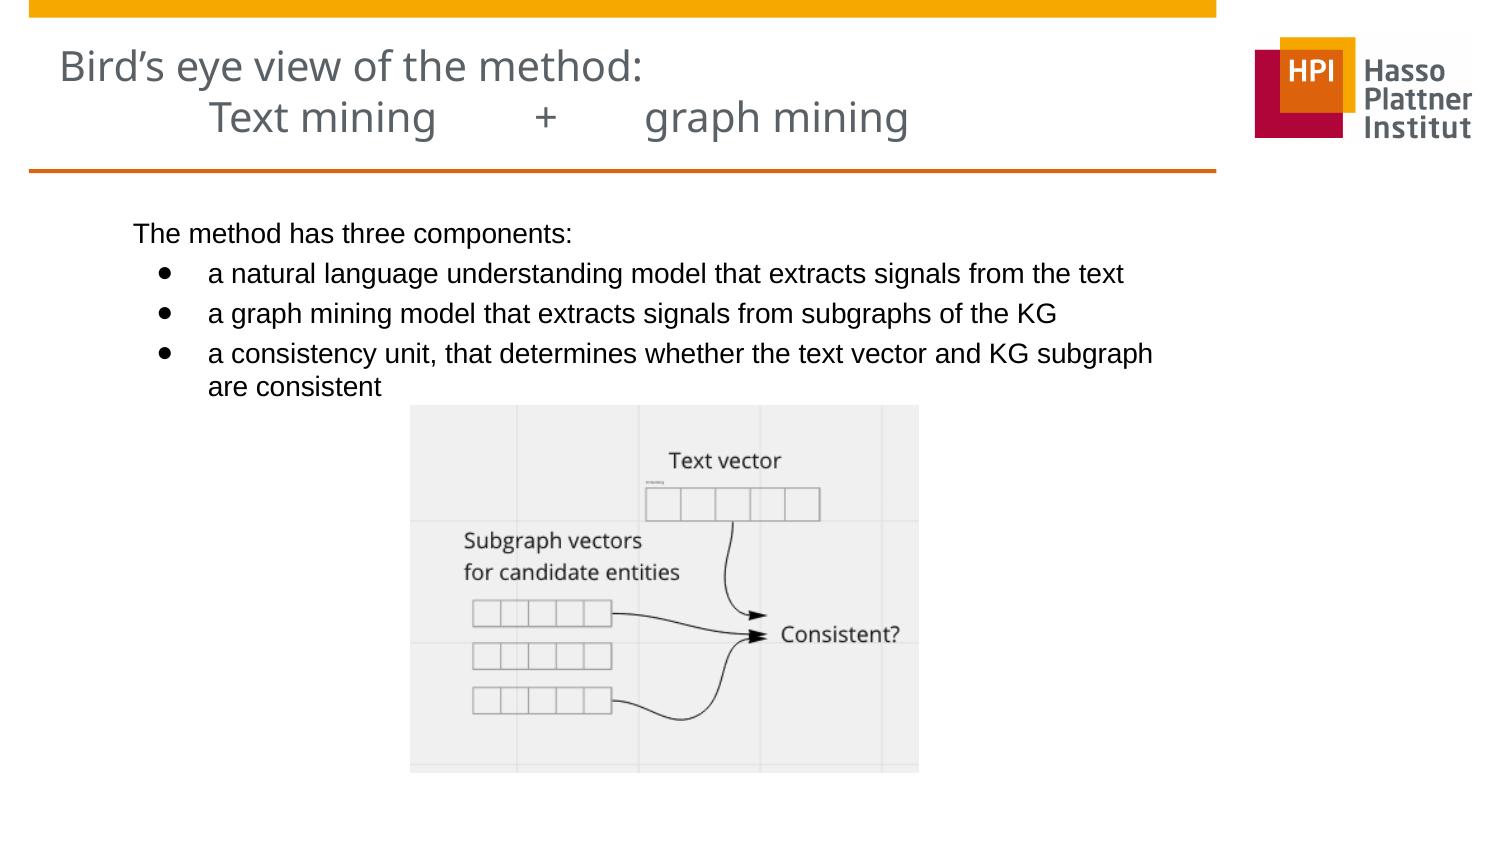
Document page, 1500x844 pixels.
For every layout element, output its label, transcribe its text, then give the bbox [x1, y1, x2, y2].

picture [410, 404, 919, 773]
title Bird’s eye view of the method: Text mining + graph mining [58, 17, 1187, 170]
picture [1252, 33, 1477, 142]
list The method has three components: a natural language understanding model that extracts signals from the text a graph mining model that extracts signals from subgraphs of the KG a consistency unit, that determines whether the text vector and KG subgraph are consistent [132, 203, 1187, 688]
